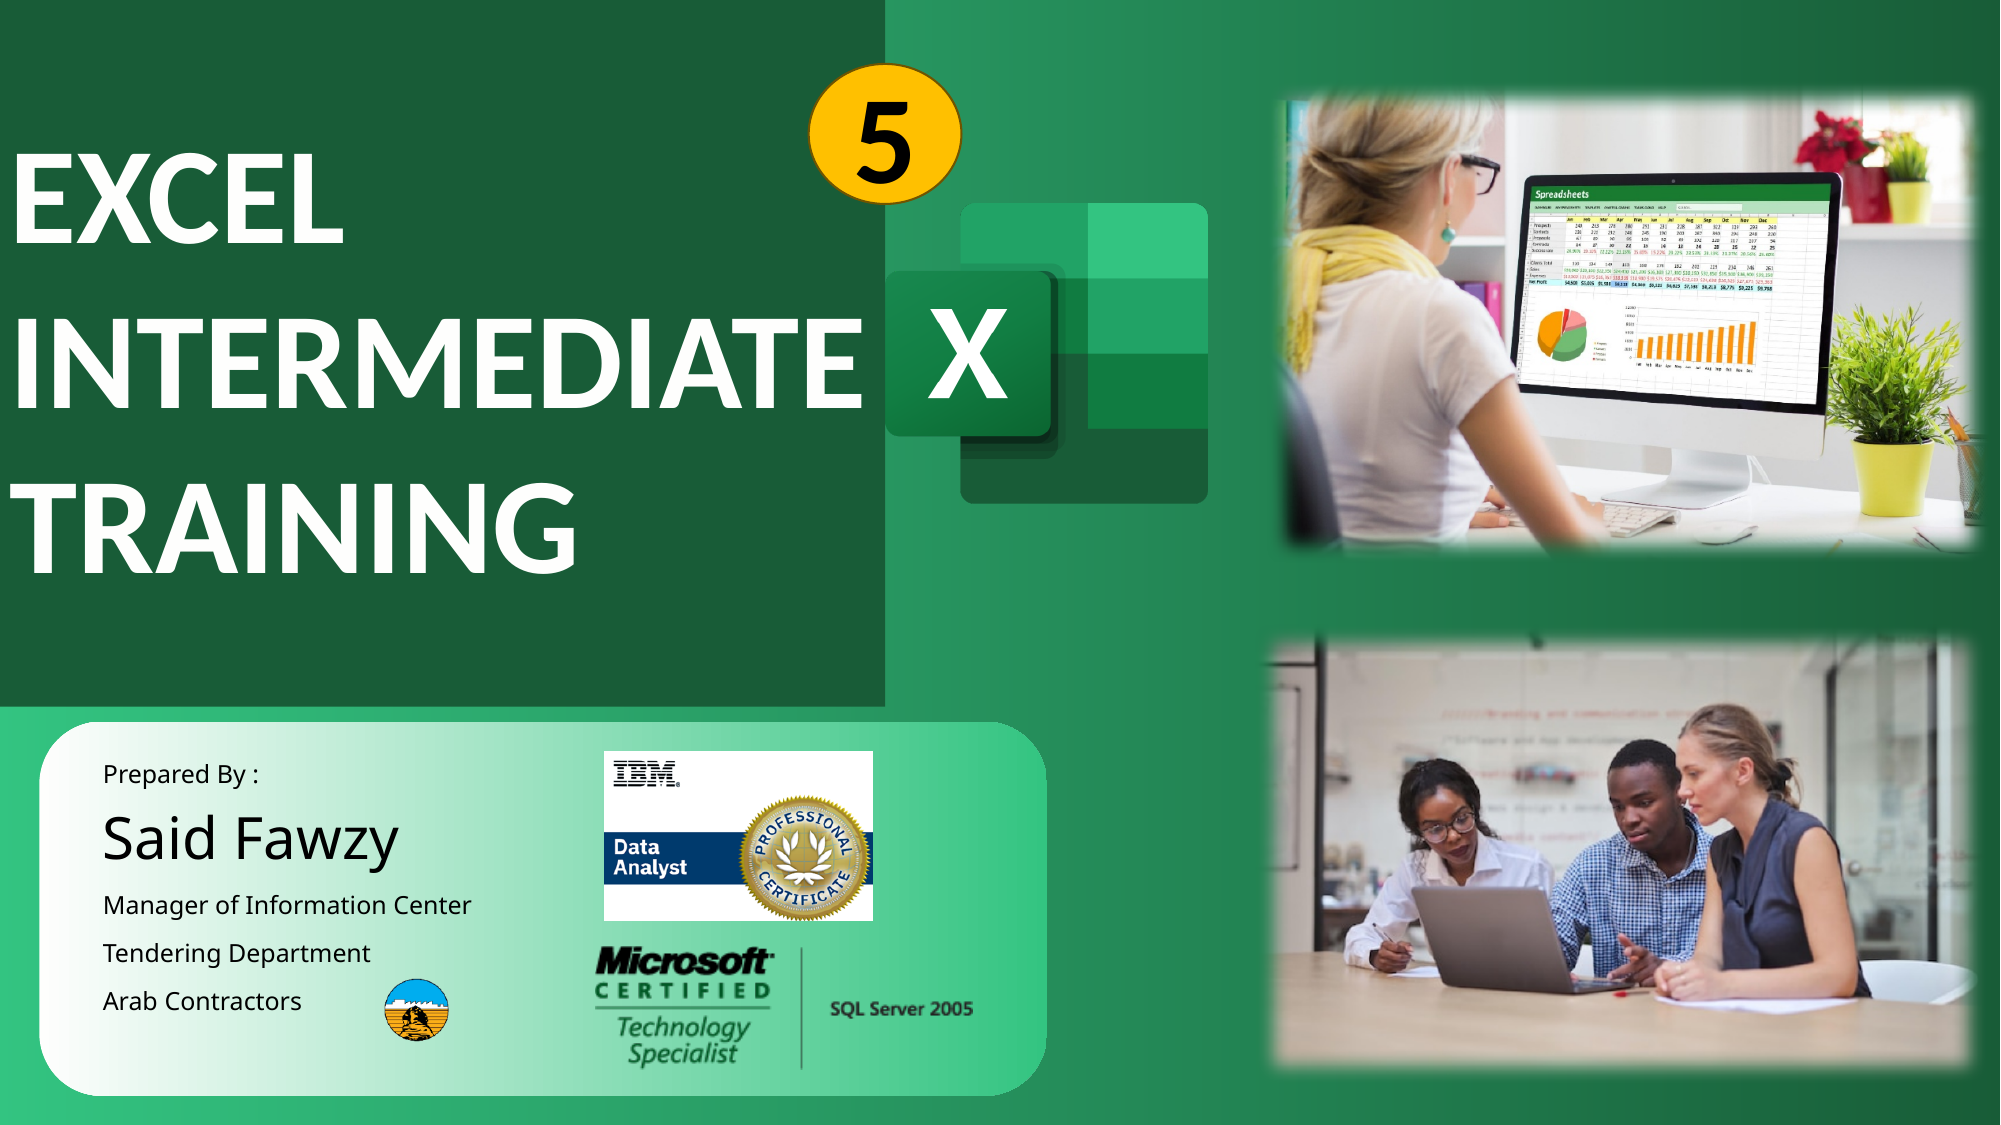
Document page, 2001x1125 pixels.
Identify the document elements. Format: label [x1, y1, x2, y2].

text_box [0, 0, 1208, 707]
picture [1267, 80, 1990, 563]
picture [1255, 624, 1987, 1084]
text_box [39, 721, 1047, 1096]
